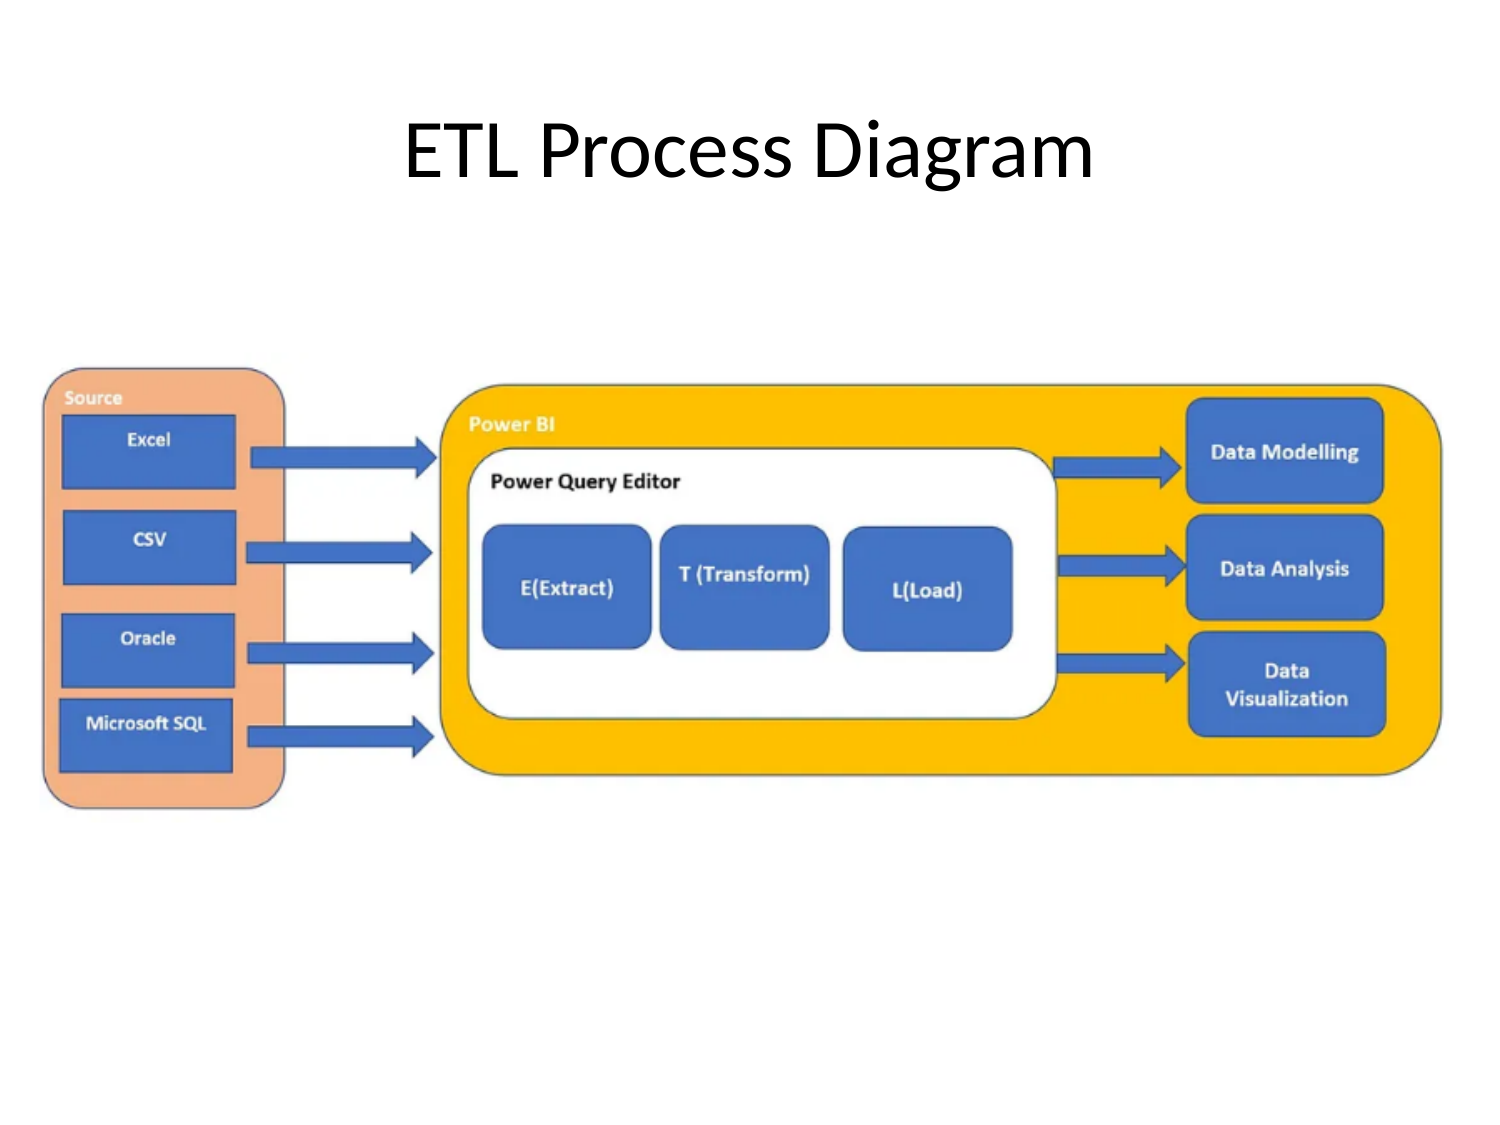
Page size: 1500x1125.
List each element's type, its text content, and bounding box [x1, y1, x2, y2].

title ETL Process Diagram [75, 50, 1425, 239]
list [25, 328, 1450, 846]
